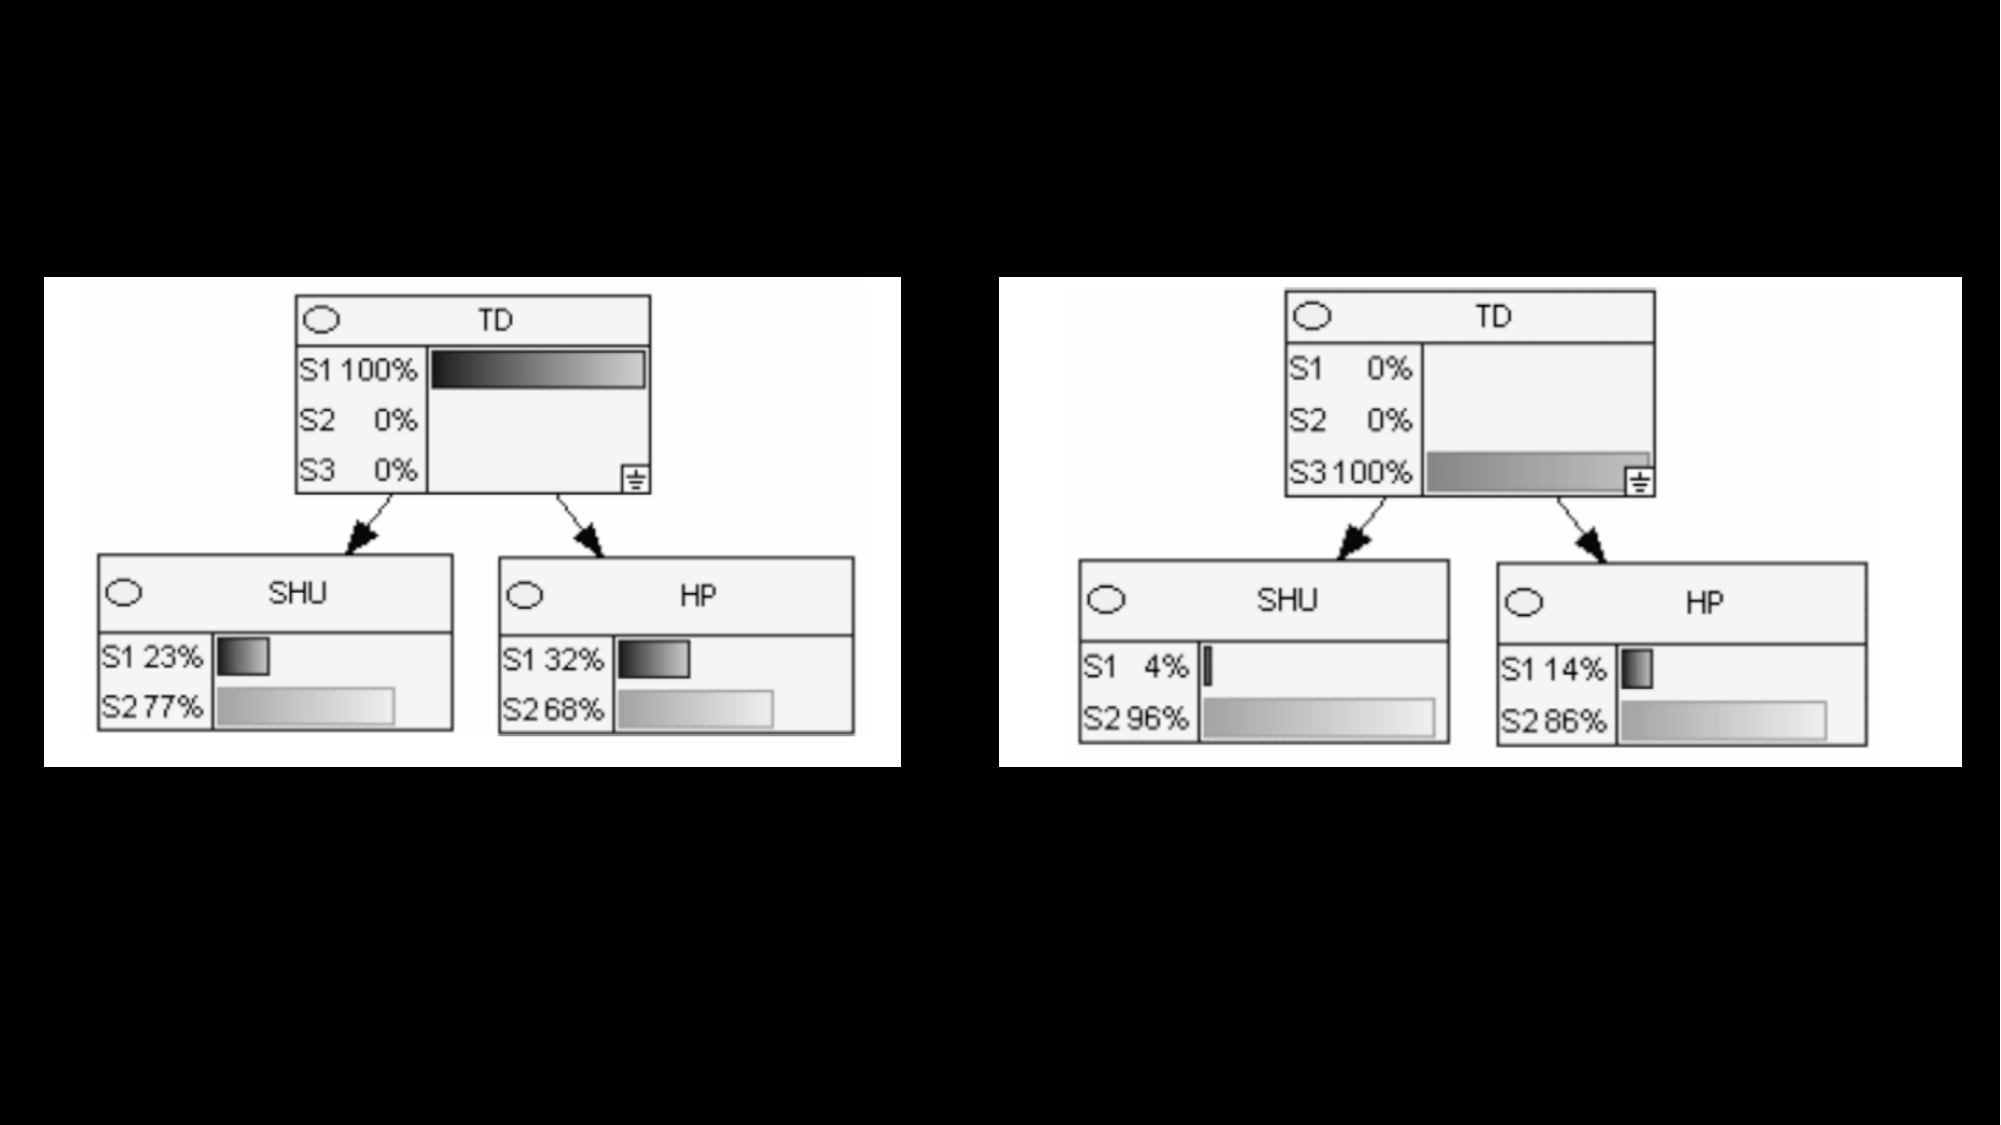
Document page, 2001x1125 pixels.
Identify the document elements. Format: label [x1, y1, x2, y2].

picture [999, 277, 1962, 767]
picture [44, 276, 901, 767]
